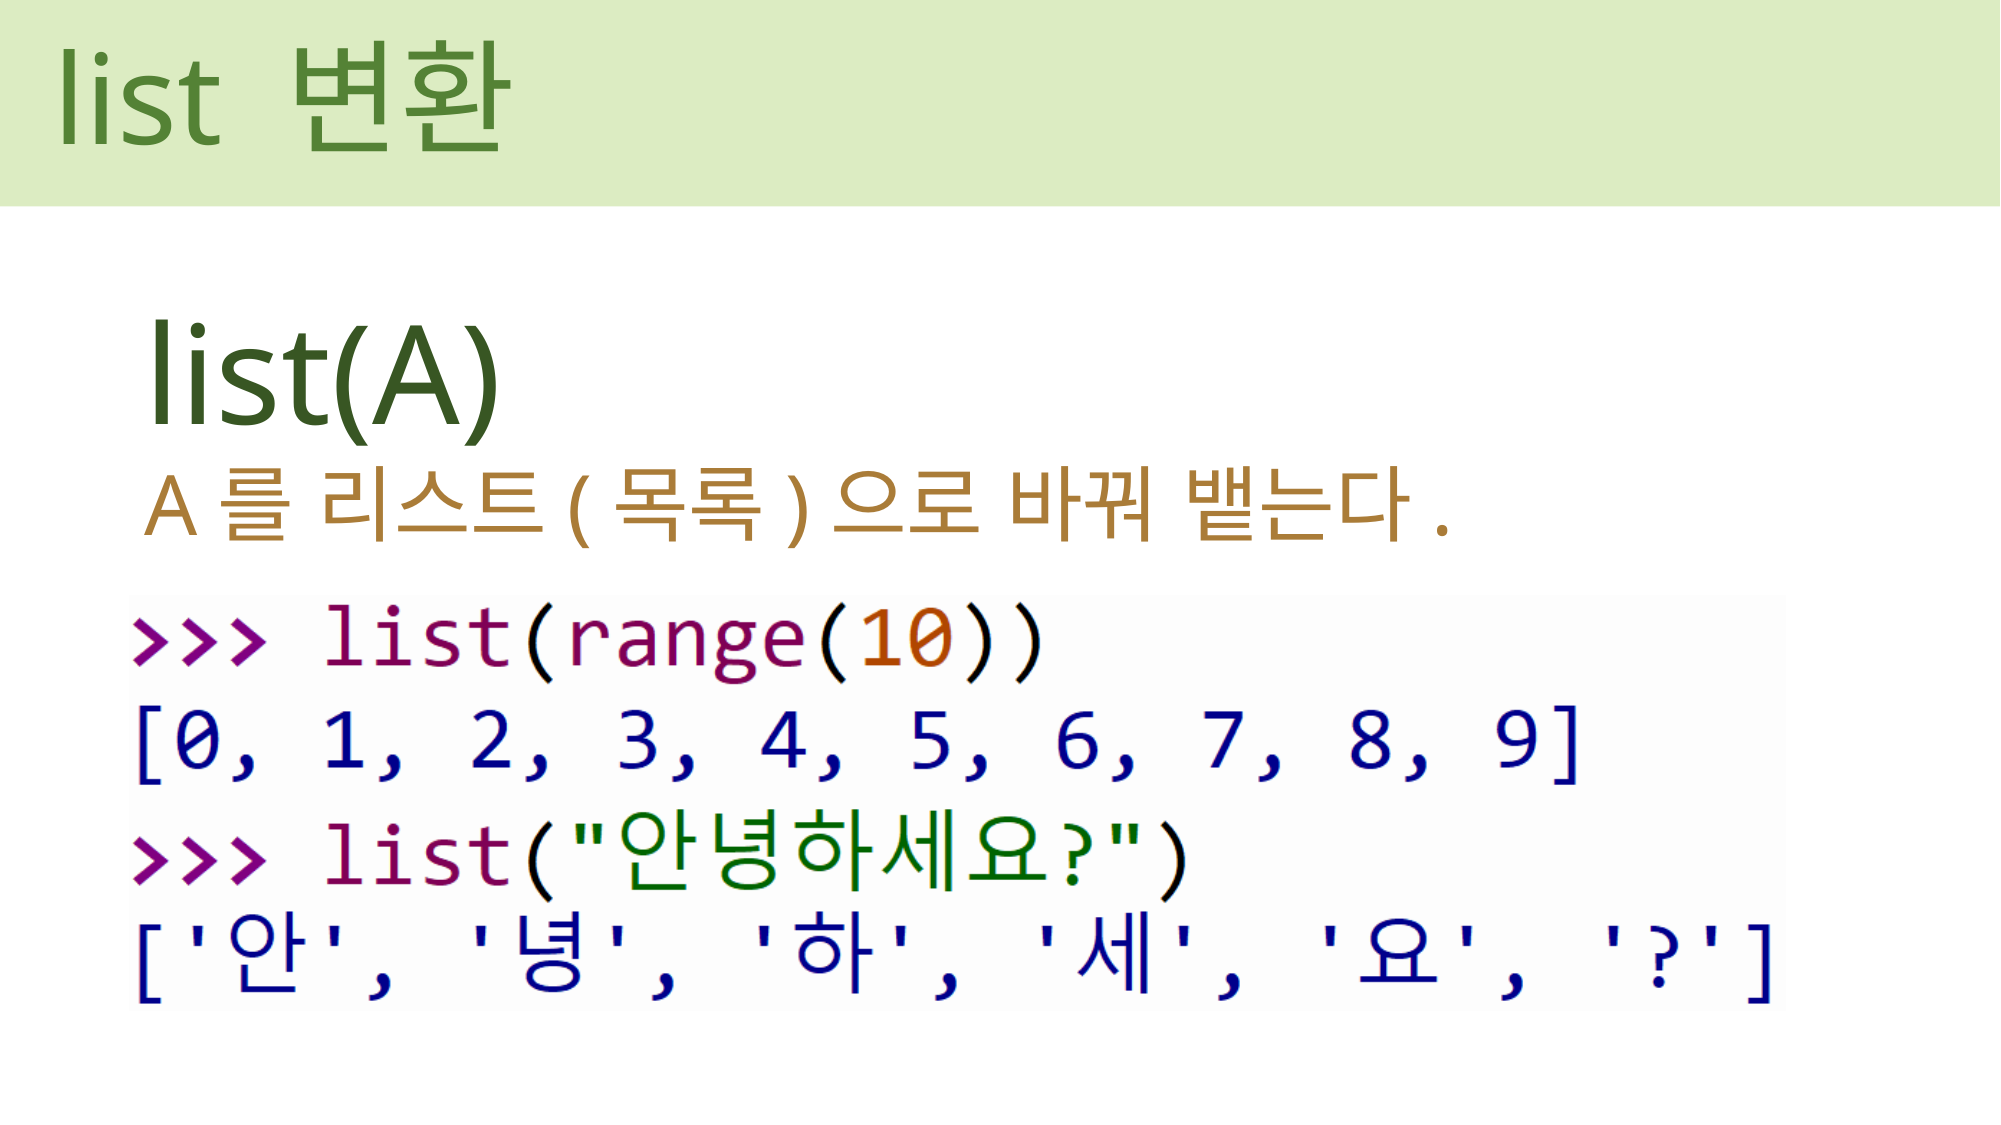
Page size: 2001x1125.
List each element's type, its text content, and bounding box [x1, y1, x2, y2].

picture [129, 595, 1786, 1011]
text_box list 변환 [38, 12, 1861, 178]
text_box list(A) A를 리스트(목록)으로 바꿔 뱉는다. [129, 279, 1840, 560]
text_box [0, 0, 2000, 207]
